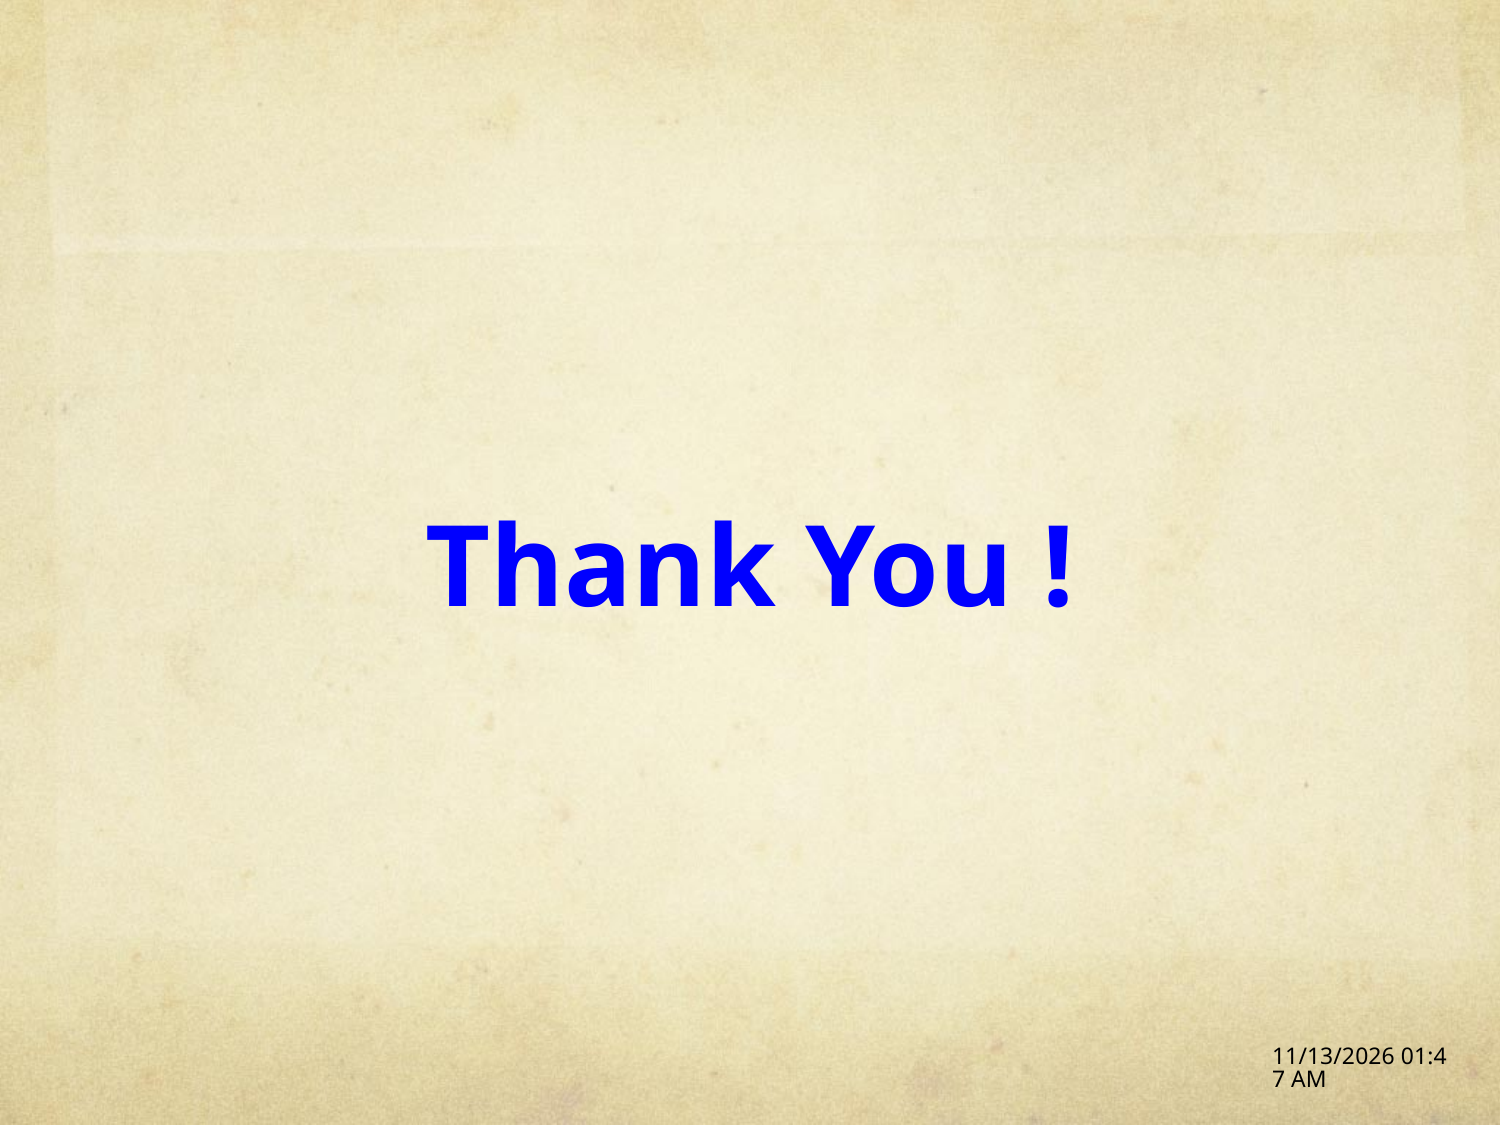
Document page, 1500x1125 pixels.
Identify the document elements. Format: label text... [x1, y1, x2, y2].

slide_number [1257, 1035, 1470, 1080]
text_box Thank You ! [410, 486, 1090, 637]
picture [0, 0, 1500, 1125]
